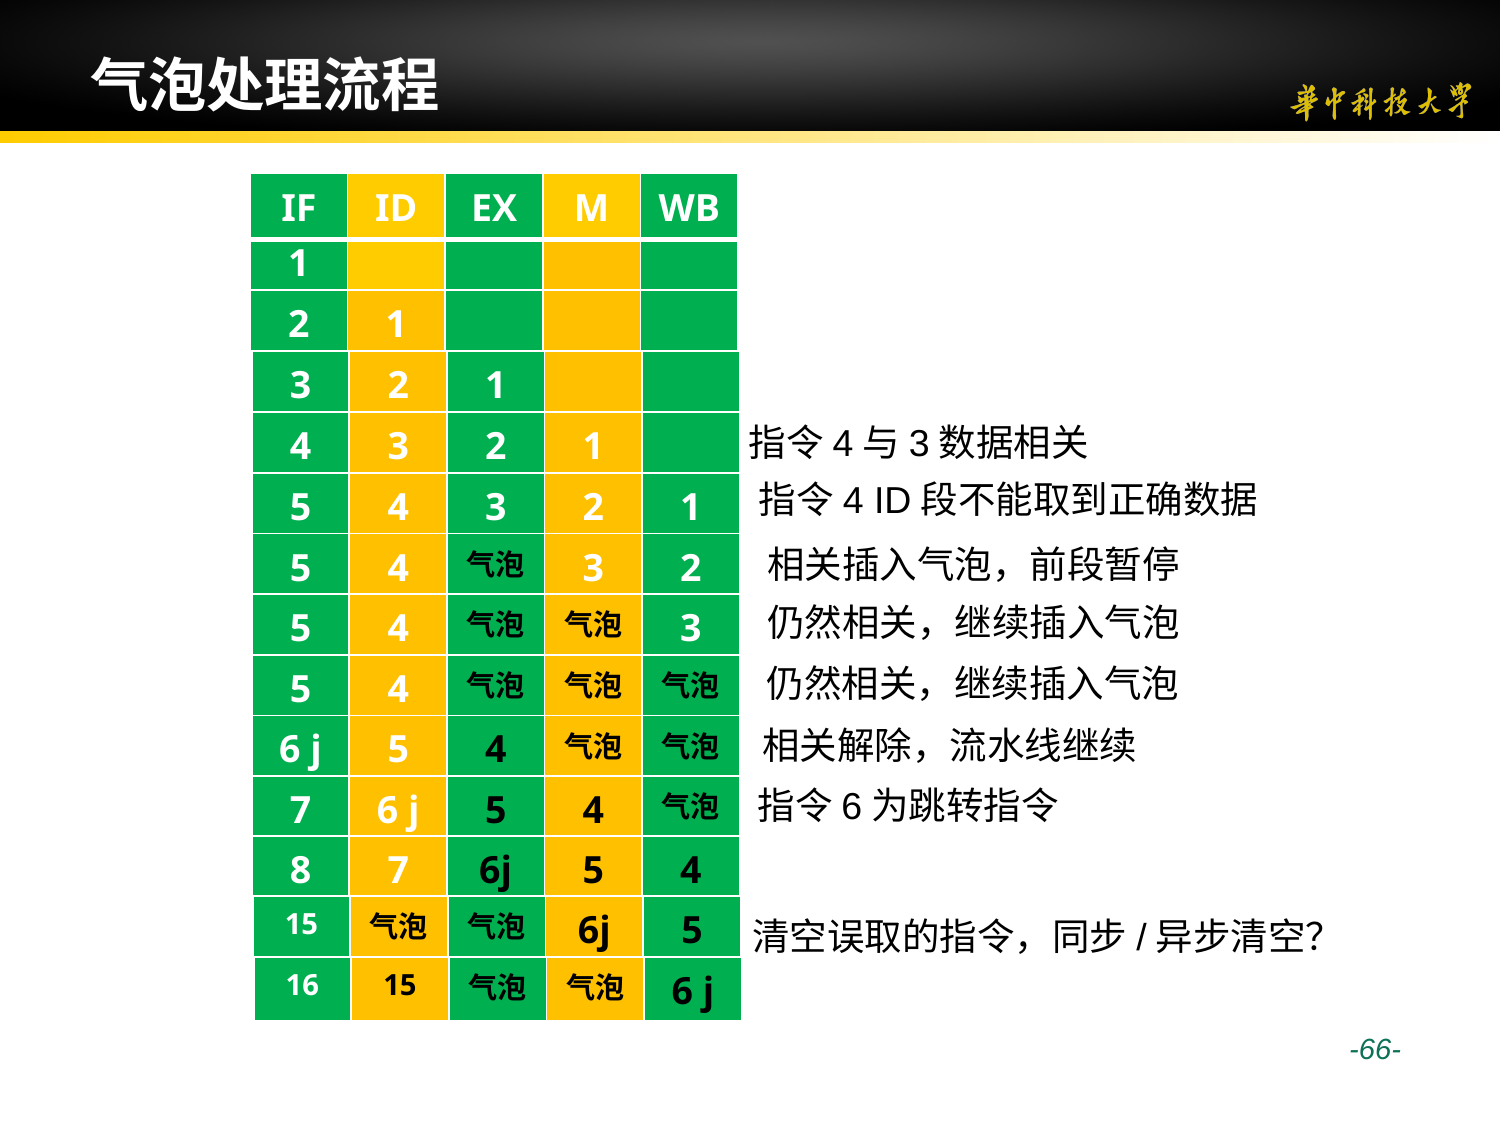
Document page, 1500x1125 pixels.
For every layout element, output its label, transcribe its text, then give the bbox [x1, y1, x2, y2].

table_header 15 [254, 897, 349, 956]
text_box 仍然相关，继续插入气泡 [752, 591, 1195, 652]
table_header [446, 291, 542, 350]
table_header 3 [545, 534, 641, 593]
table_header 5 [545, 837, 641, 895]
table_header 5 [253, 595, 348, 654]
table_header 气泡 [450, 958, 546, 1020]
table_header 1 [545, 413, 641, 472]
table_header 2 [448, 413, 544, 472]
table_header [641, 242, 737, 289]
table_header 气泡 [643, 716, 739, 775]
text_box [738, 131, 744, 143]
table_header 气泡 [547, 958, 643, 1020]
text_box 相关解除，流水线继续 [747, 714, 1153, 775]
table_header 4 [545, 777, 641, 835]
table_header EX [446, 174, 542, 237]
table_header 3 [643, 595, 739, 654]
picture [0, 0, 1500, 131]
table_header 4 [350, 534, 446, 593]
table_header 气泡 [448, 656, 544, 715]
text_box 清空误取的指令，同步/异步清空？ [737, 905, 1358, 965]
text_box 指令6为跳转指令 [742, 775, 1074, 835]
table_header 8 [253, 837, 348, 895]
table_header 5 [253, 656, 348, 715]
table_header 6j [448, 837, 544, 895]
table_header 5 [253, 534, 348, 593]
table_header 气泡 [449, 897, 545, 956]
table_header [641, 291, 737, 350]
table_header 3 [253, 352, 348, 411]
table_header 1 [448, 352, 544, 411]
table_header 1 [643, 474, 739, 533]
table_header 5 [253, 474, 348, 533]
table_header 16 [255, 958, 350, 1020]
table_header 7 [350, 837, 446, 895]
table_header 气泡 [545, 716, 641, 775]
table_header [446, 242, 542, 289]
table_header ID [348, 174, 444, 237]
slide_number -66- [1257, 1023, 1425, 1102]
table_header 15 [352, 958, 448, 1020]
table_header 气泡 [643, 656, 739, 715]
text_box 仍然相关，继续插入气泡 [752, 652, 1195, 713]
table_header 气泡 [351, 897, 447, 956]
table_header 5 [448, 777, 544, 835]
table_header 气泡 [643, 777, 739, 835]
table_header 1 [251, 242, 347, 289]
title 气泡处理流程 [75, 35, 1425, 131]
table_header 4 [448, 716, 544, 775]
table_header [544, 291, 640, 350]
table_header [544, 242, 640, 289]
table_header 5 [644, 897, 740, 956]
table_header 气泡 [448, 595, 544, 654]
table_header 4 [253, 413, 348, 472]
table_header 1 [348, 291, 444, 350]
table_header 4 [350, 474, 446, 533]
table_header 6j [546, 897, 642, 956]
table_header 3 [448, 474, 544, 533]
table_header WB [641, 174, 737, 237]
table_header 5 [350, 716, 446, 775]
table_header [643, 352, 739, 411]
table_header 7 [253, 777, 348, 835]
table_header [348, 242, 444, 289]
table_header 2 [350, 352, 446, 411]
table_header 气泡 [448, 534, 544, 593]
table_header [643, 413, 734, 472]
table_header 6 j [253, 716, 348, 775]
table_header 4 [350, 595, 446, 654]
table_header 2 [643, 534, 739, 593]
table_header 4 [643, 837, 739, 895]
table_header 3 [350, 413, 446, 472]
table_header IF [251, 174, 347, 237]
text_box 指令4 ID段不能取到正确数据 [744, 468, 1273, 528]
table_header 6 j [645, 958, 741, 1020]
table_header [545, 352, 641, 411]
title 例子 [562, 131, 567, 143]
table_header 2 [545, 474, 641, 533]
text_box 指令4与3数据相关 [734, 411, 1104, 472]
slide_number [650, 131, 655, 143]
table_header 2 [251, 291, 347, 350]
table_header 6 j [350, 777, 446, 835]
table_header M [544, 174, 640, 237]
table_header 4 [350, 656, 446, 715]
table_header 气泡 [545, 595, 641, 654]
table_header 气泡 [545, 656, 641, 715]
text_box 相关插入气泡，前段暂停 [752, 533, 1195, 591]
